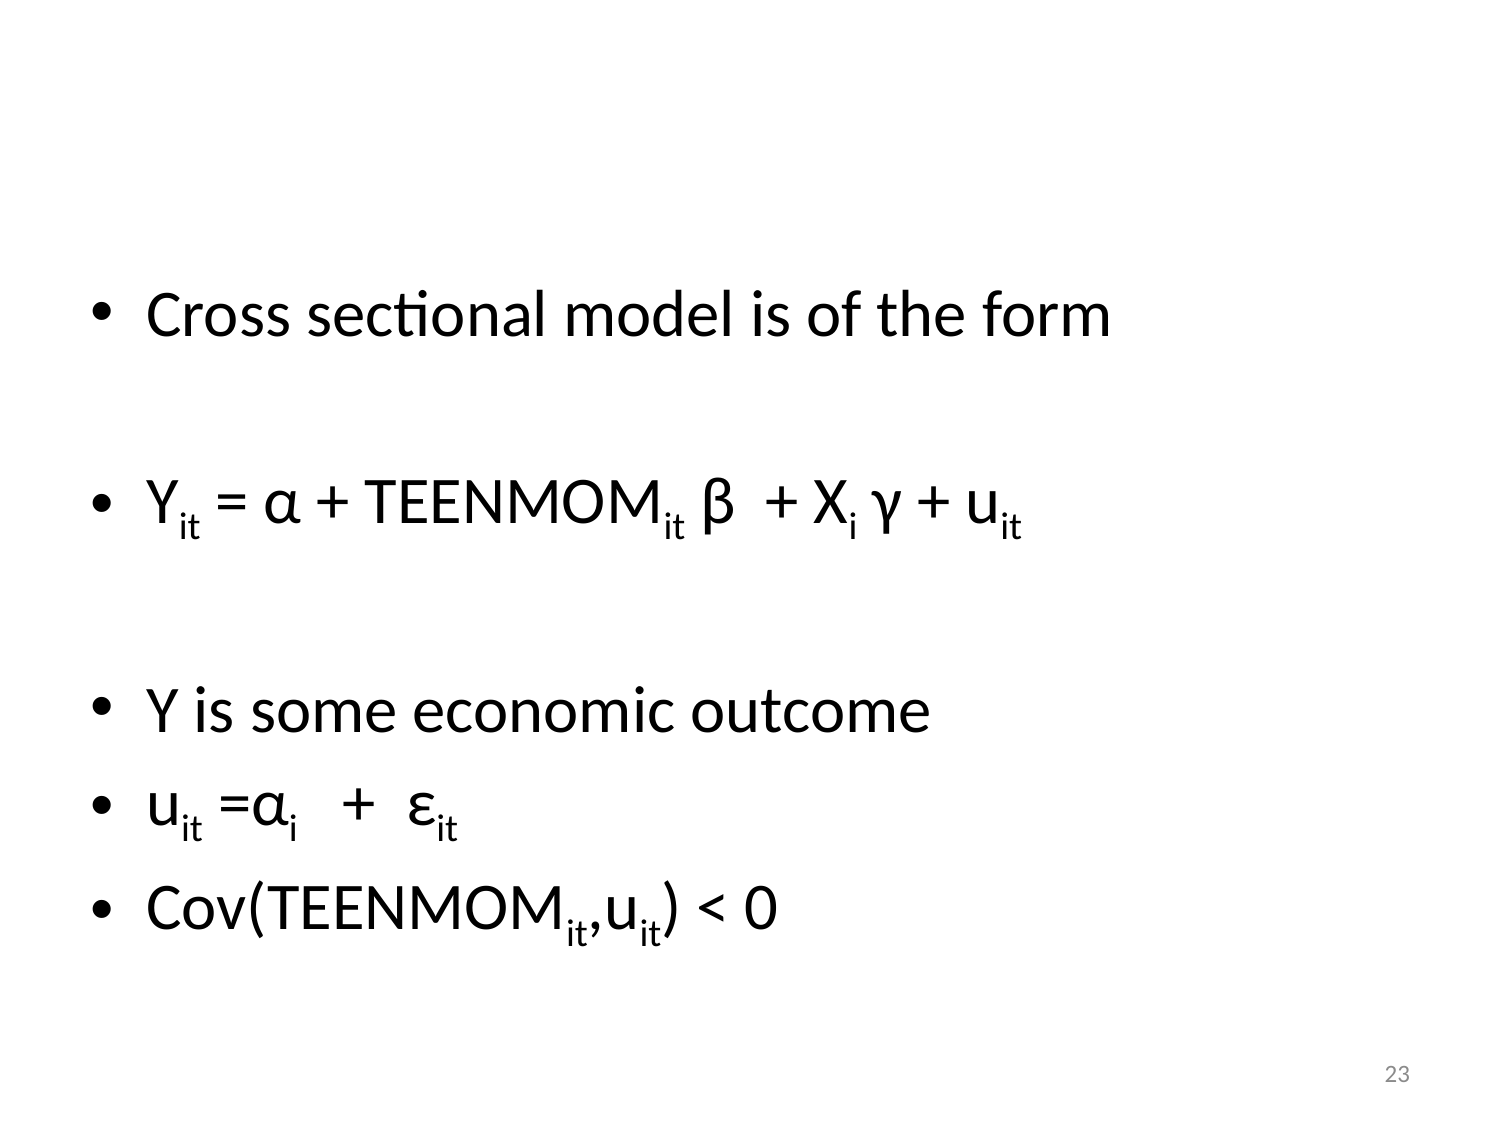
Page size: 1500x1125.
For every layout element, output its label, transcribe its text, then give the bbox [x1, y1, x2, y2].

slide_number 23 [1074, 1042, 1425, 1103]
list Cross sectional model is of the form Yit = α + TEENMOMit β + Xi γ + uit Y is some economic outcome uit =αi + εit Cov(TEENMOMit,uit) < 0 [75, 262, 1425, 1005]
